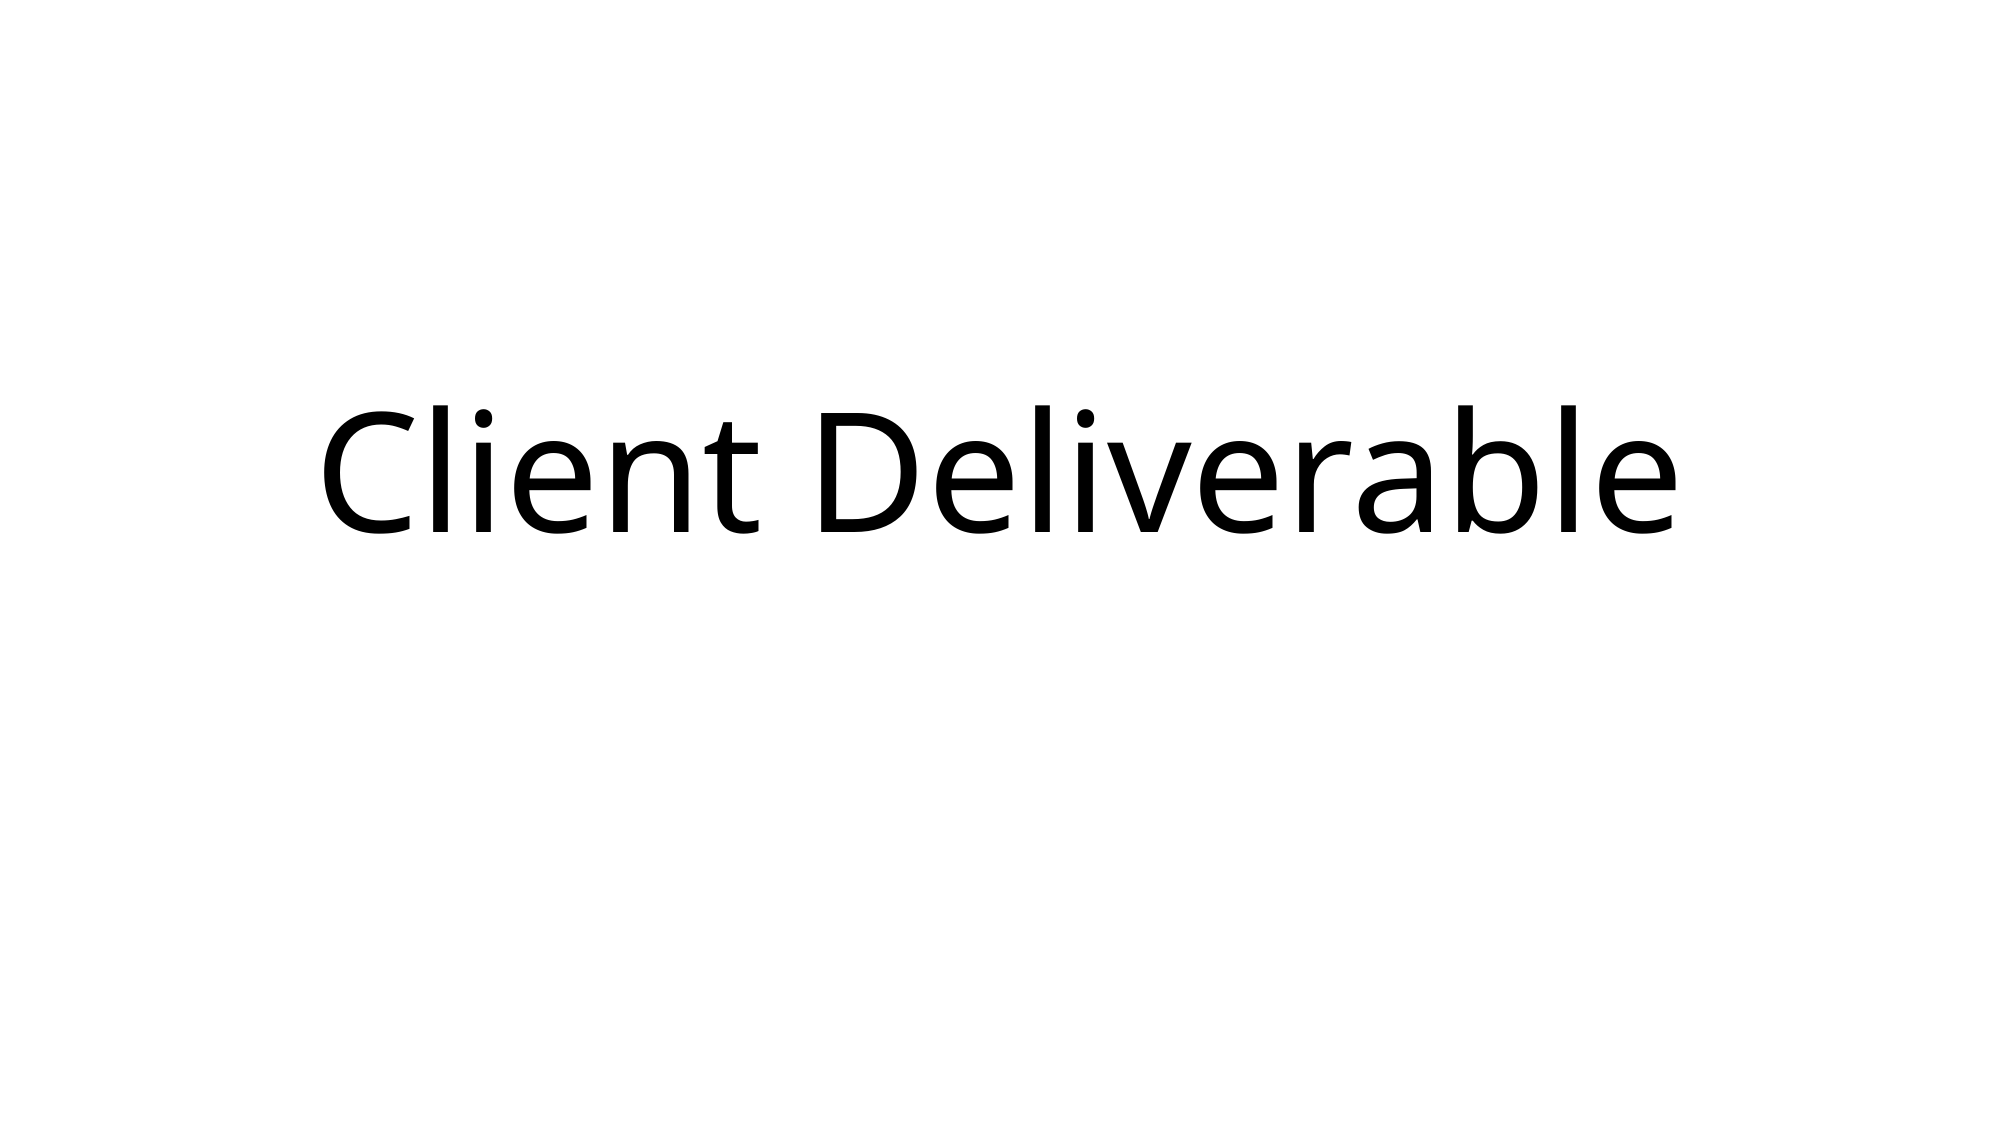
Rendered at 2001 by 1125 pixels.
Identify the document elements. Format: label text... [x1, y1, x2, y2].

title Client Deliverable [249, 184, 1750, 576]
